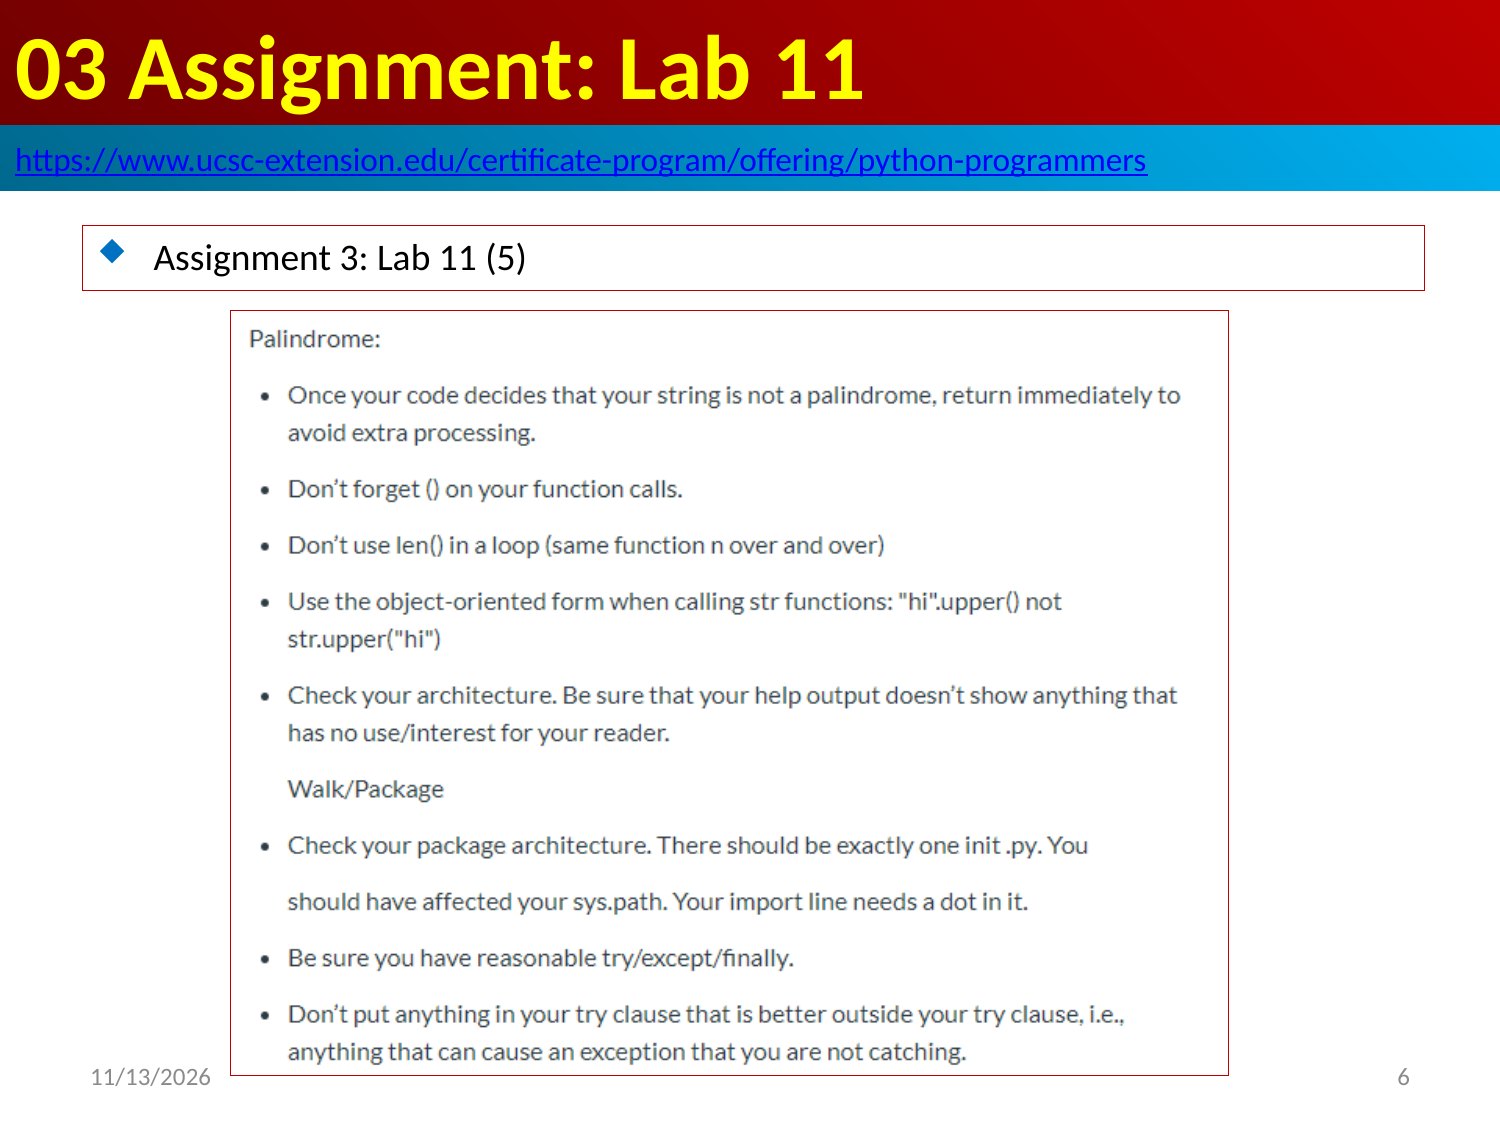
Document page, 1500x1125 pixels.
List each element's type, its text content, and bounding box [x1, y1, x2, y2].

text_box https://www.ucsc-extension.edu/certificate-program/offering/python-programmers [0, 125, 1500, 191]
subtitle Assignment 3: Lab 11 (5) [82, 225, 1425, 291]
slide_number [75, 1042, 425, 1109]
title 03 Assignment: Lab 11 [0, 0, 1500, 125]
picture [229, 309, 1229, 1077]
slide_number 6 [1074, 1042, 1425, 1109]
